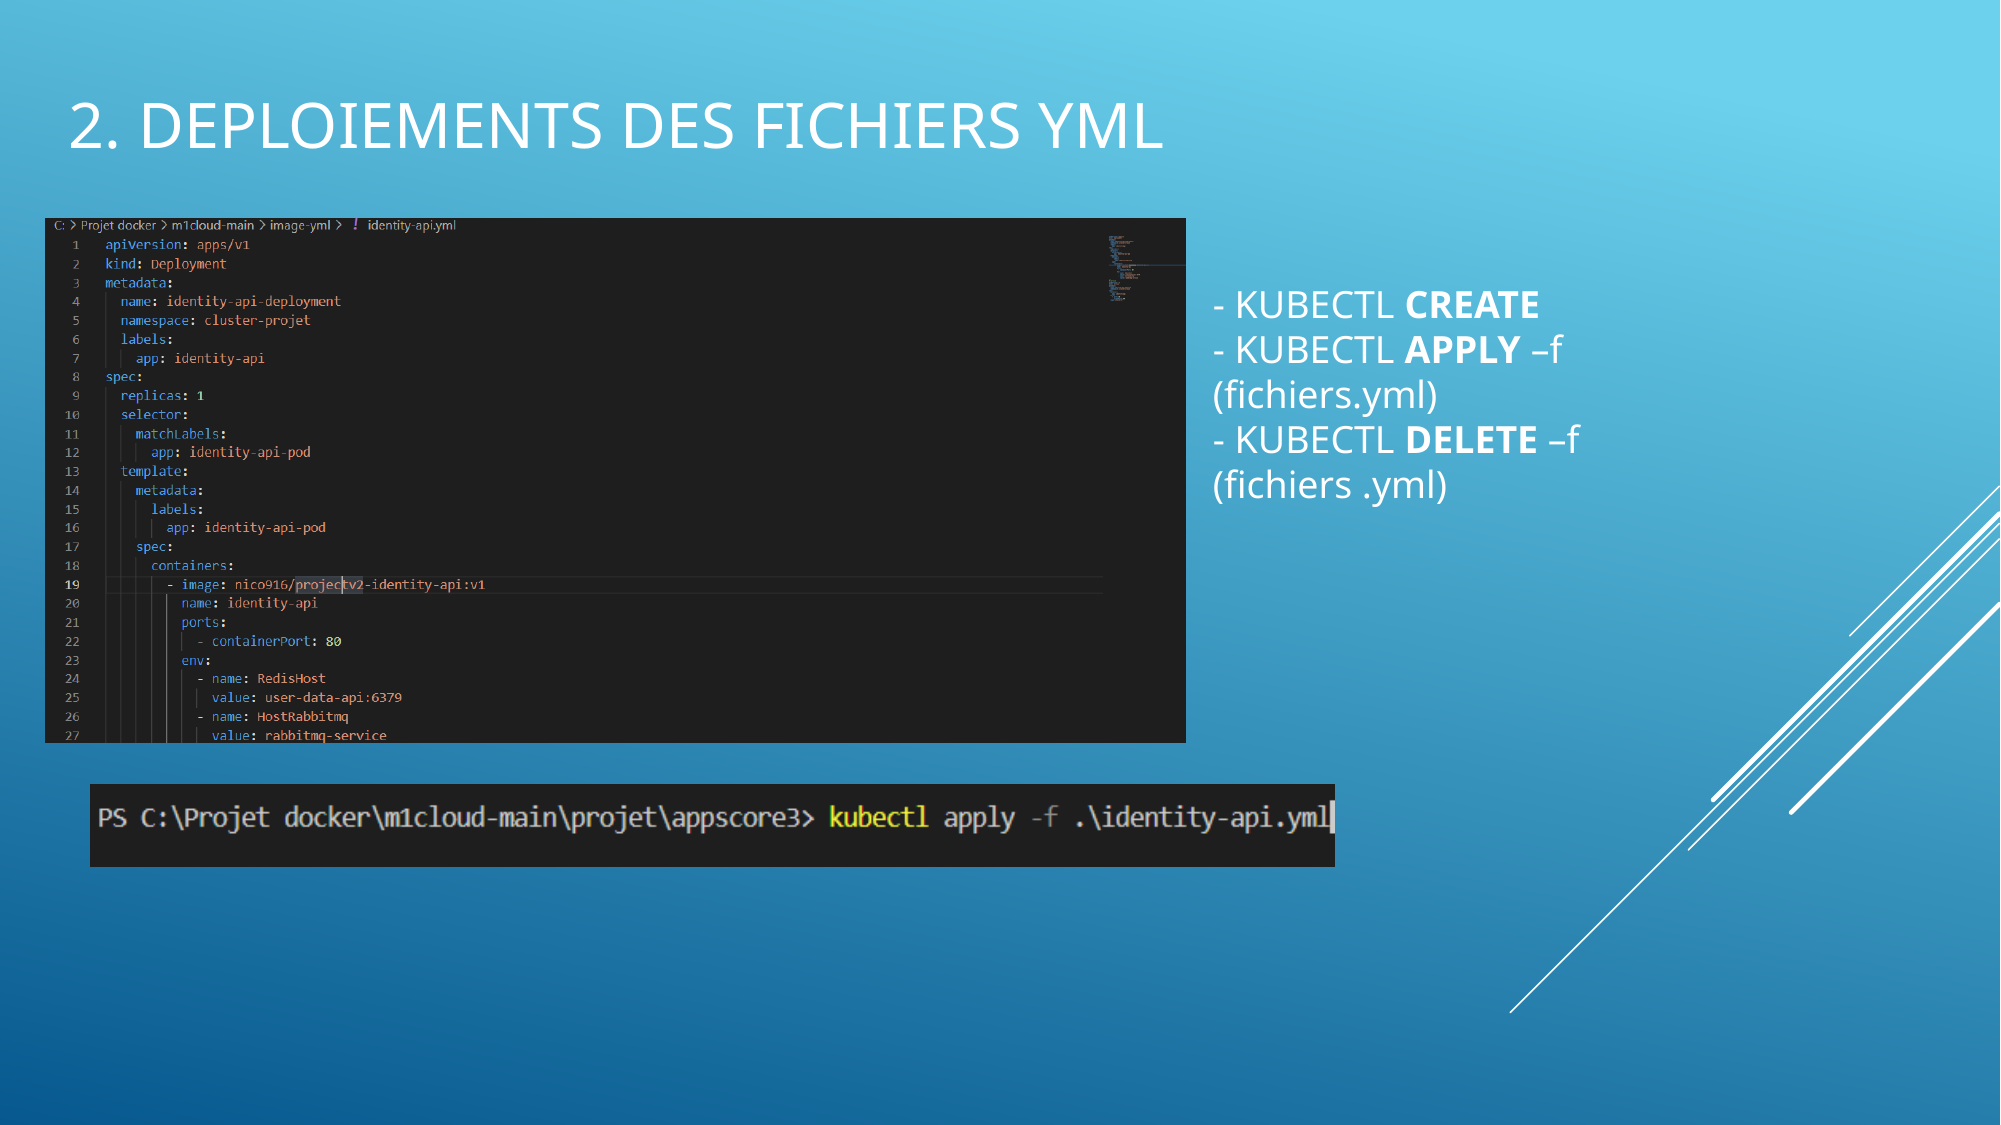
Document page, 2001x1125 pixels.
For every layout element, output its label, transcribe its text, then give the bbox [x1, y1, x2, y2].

title 2. Deploiements des fichiers yml [54, 51, 1232, 196]
picture [45, 217, 1186, 743]
text_box - KUBECTL CREATE - KUBECTL APPLY –f (fichiers.yml) - KUBECTL DELETE –f (fichiers .yml) [1197, 273, 1693, 514]
picture [89, 784, 1335, 867]
